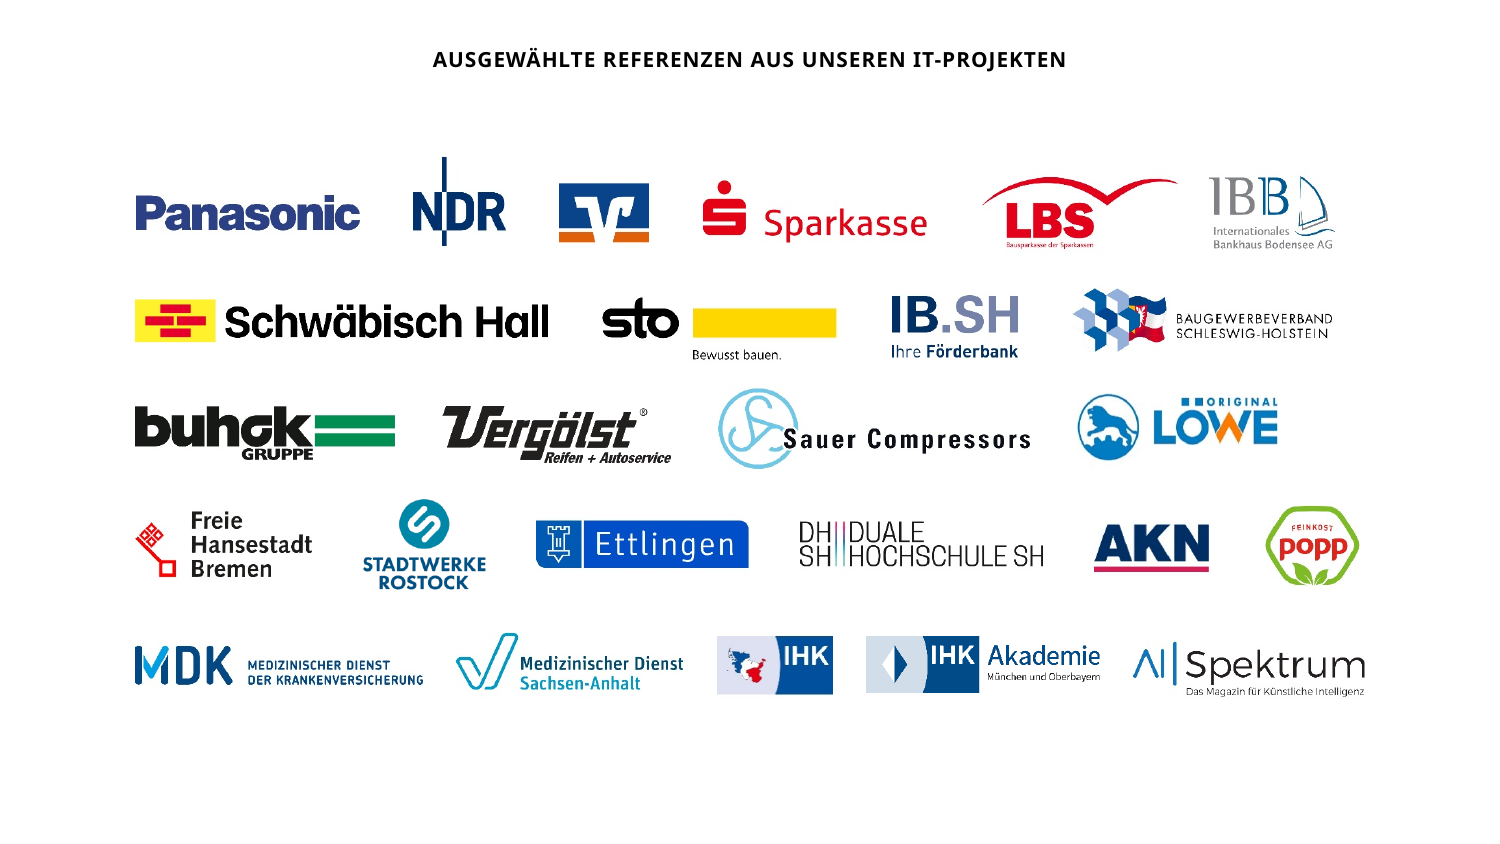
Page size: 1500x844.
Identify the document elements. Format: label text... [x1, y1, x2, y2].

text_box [135, 156, 1365, 710]
text_box AUSGEWÄHLTE REFERENZEN AUS UNSEREN IT-PROJEKTEN [0, 42, 1500, 76]
